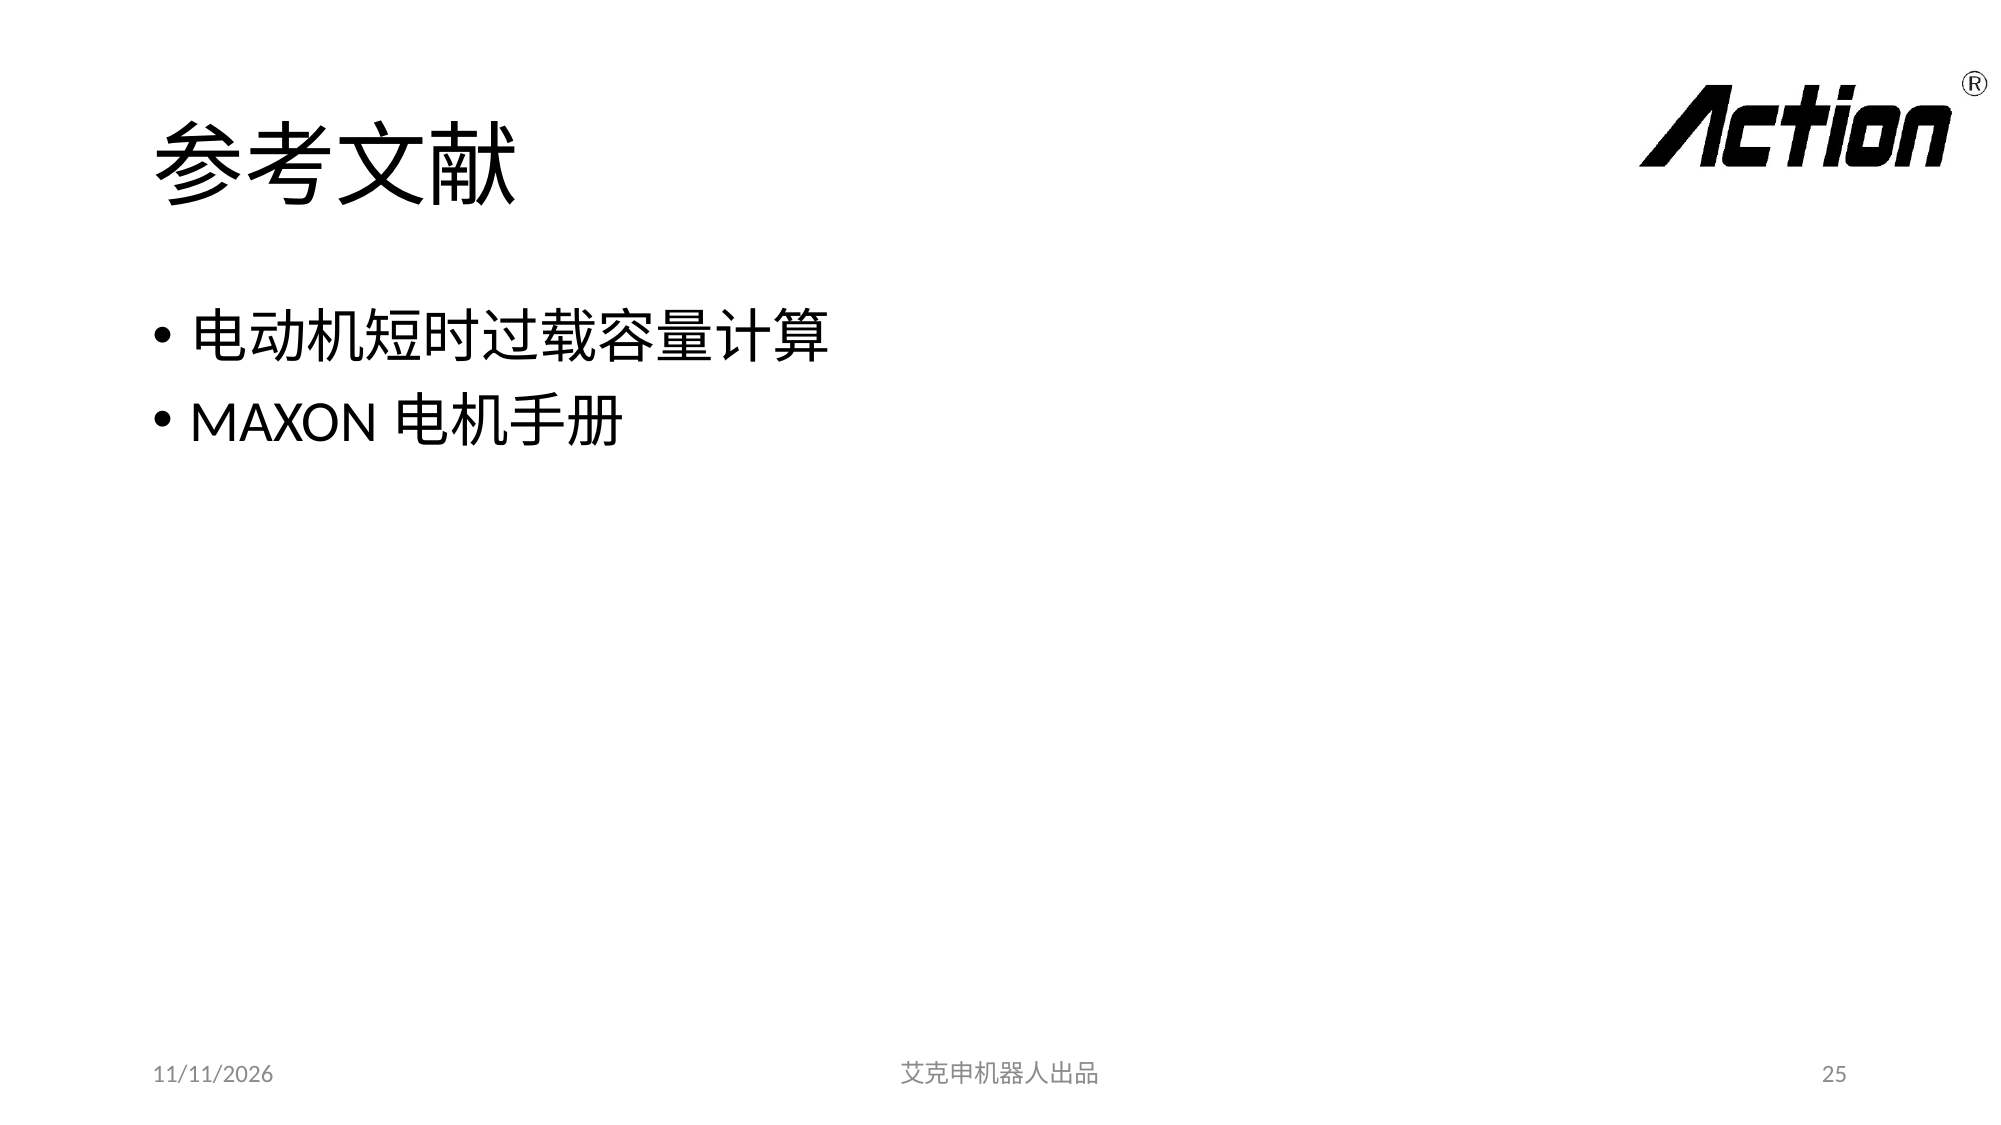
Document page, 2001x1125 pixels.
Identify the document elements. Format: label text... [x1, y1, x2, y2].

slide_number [137, 1042, 588, 1103]
picture [1607, 0, 2000, 256]
title 参考文献 [137, 59, 1525, 278]
footer 艾克申机器人出品 [662, 1042, 1338, 1103]
slide_number 25 [1412, 1042, 1863, 1103]
list 电动机短时过载容量计算 MAXON电机手册 [137, 299, 1863, 1014]
